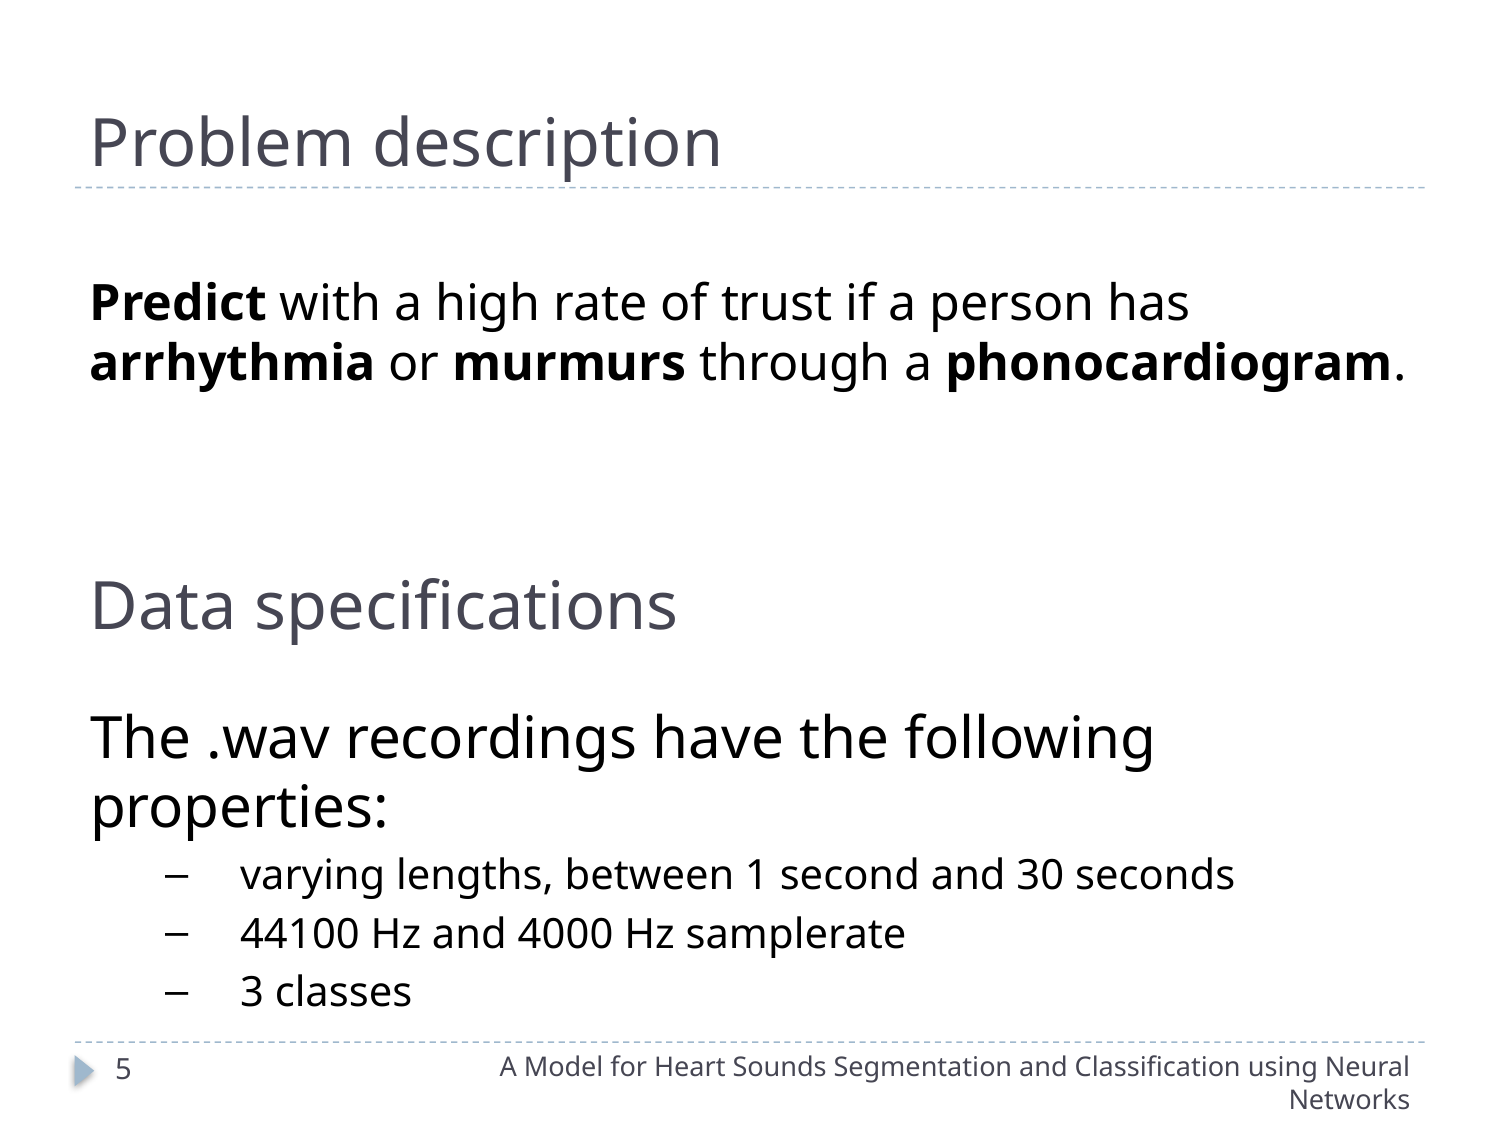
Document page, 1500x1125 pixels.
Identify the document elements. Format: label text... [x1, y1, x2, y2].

text_box The .wav recordings have the following properties: varying lengths, between 1 second and 30 seconds 44100 Hz and 4000 Hz samplerate 3 classes [74, 692, 1425, 1063]
list Predict with a high rate of trust if a person has arrhythmia or murmurs through a phonocardiogram. [75, 262, 1425, 450]
footer A Model for Heart Sounds Segmentation and Classification using Neural Networks [475, 1042, 1425, 1113]
title Problem description [75, 24, 1425, 188]
text_box Data specifications [74, 487, 1038, 650]
slide_number 5 [100, 1042, 426, 1103]
